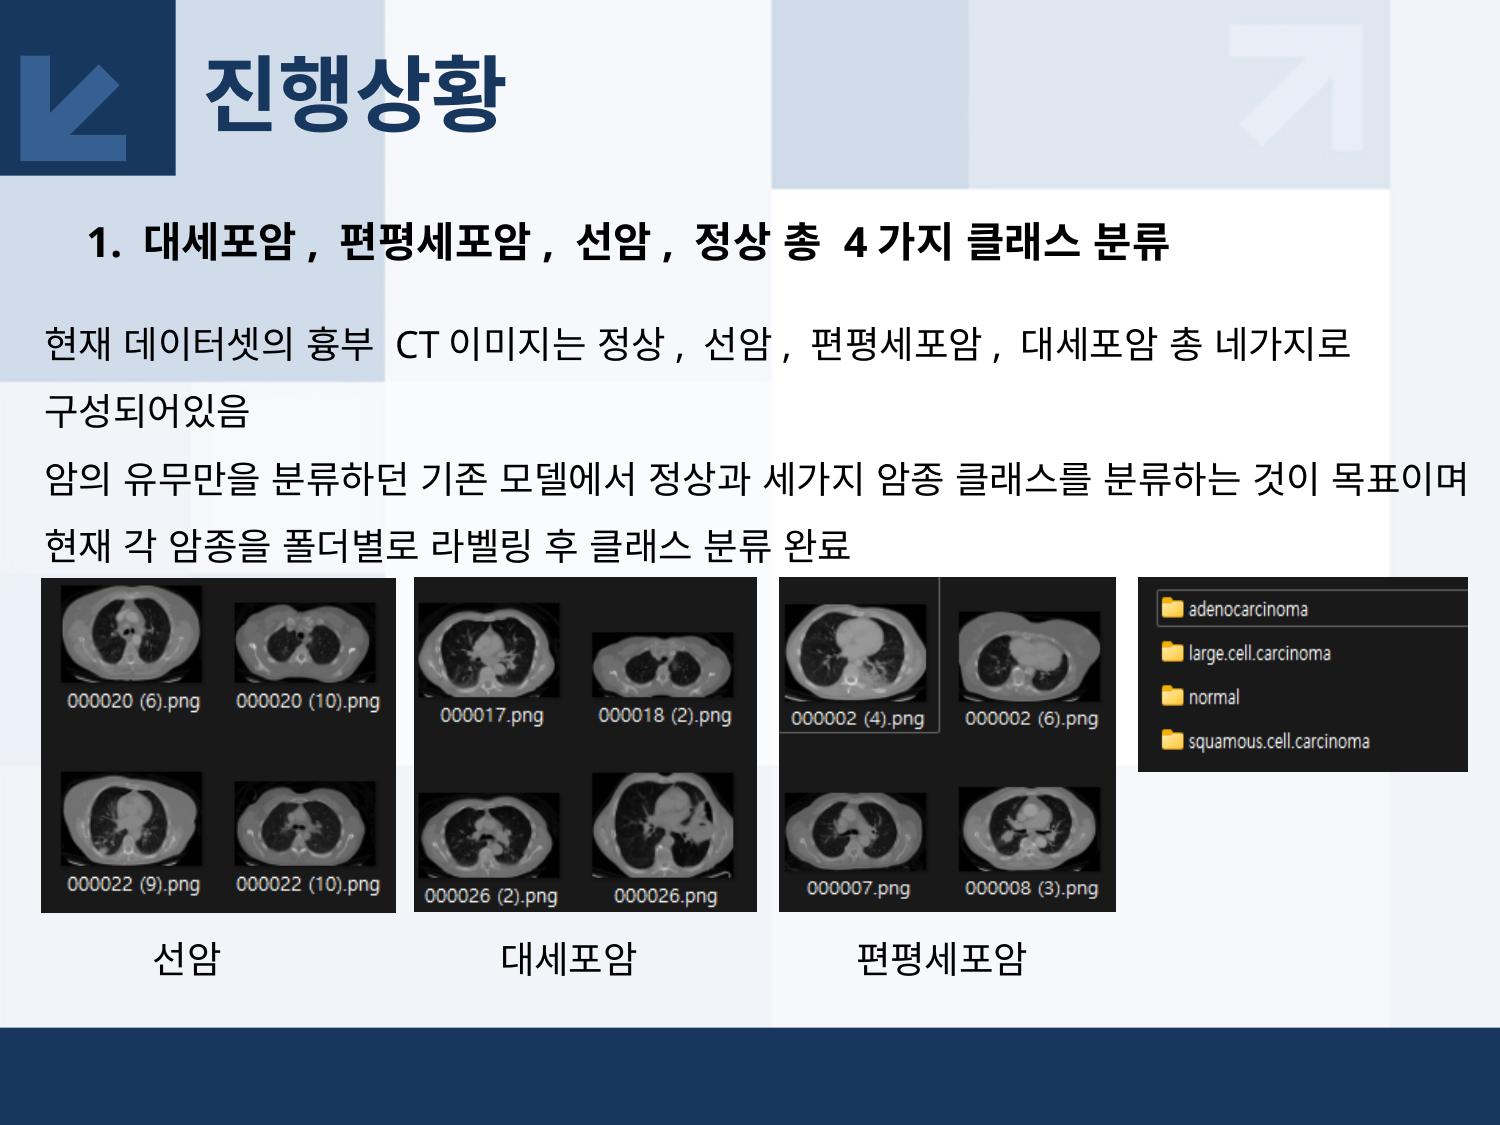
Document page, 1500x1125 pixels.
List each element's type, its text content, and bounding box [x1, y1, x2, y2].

text_box 현재 데이터셋의 흉부 CT이미지는 정상, 선암, 편평세포암, 대세포암 총 네가지로 구성되어있음 암의 유무만을 분류하던 기존 모델에서 정상과 세가지 암종 클래스를 분류하는 것이 목표이며 현재 각 암종을 폴더별로 라벨링 후 클래스 분류 완료 [29, 290, 1500, 576]
text_box 대세포암 [485, 928, 653, 989]
text_box 편평세포암 [841, 928, 1044, 989]
text_box 1. 대세포암, 편평세포암, 선암, 정상 총 4가지 클래스 분류 [71, 208, 1198, 273]
text_box 진행상황 [187, 35, 1406, 150]
picture [0, 0, 1500, 1027]
text_box 선암 [138, 928, 237, 989]
